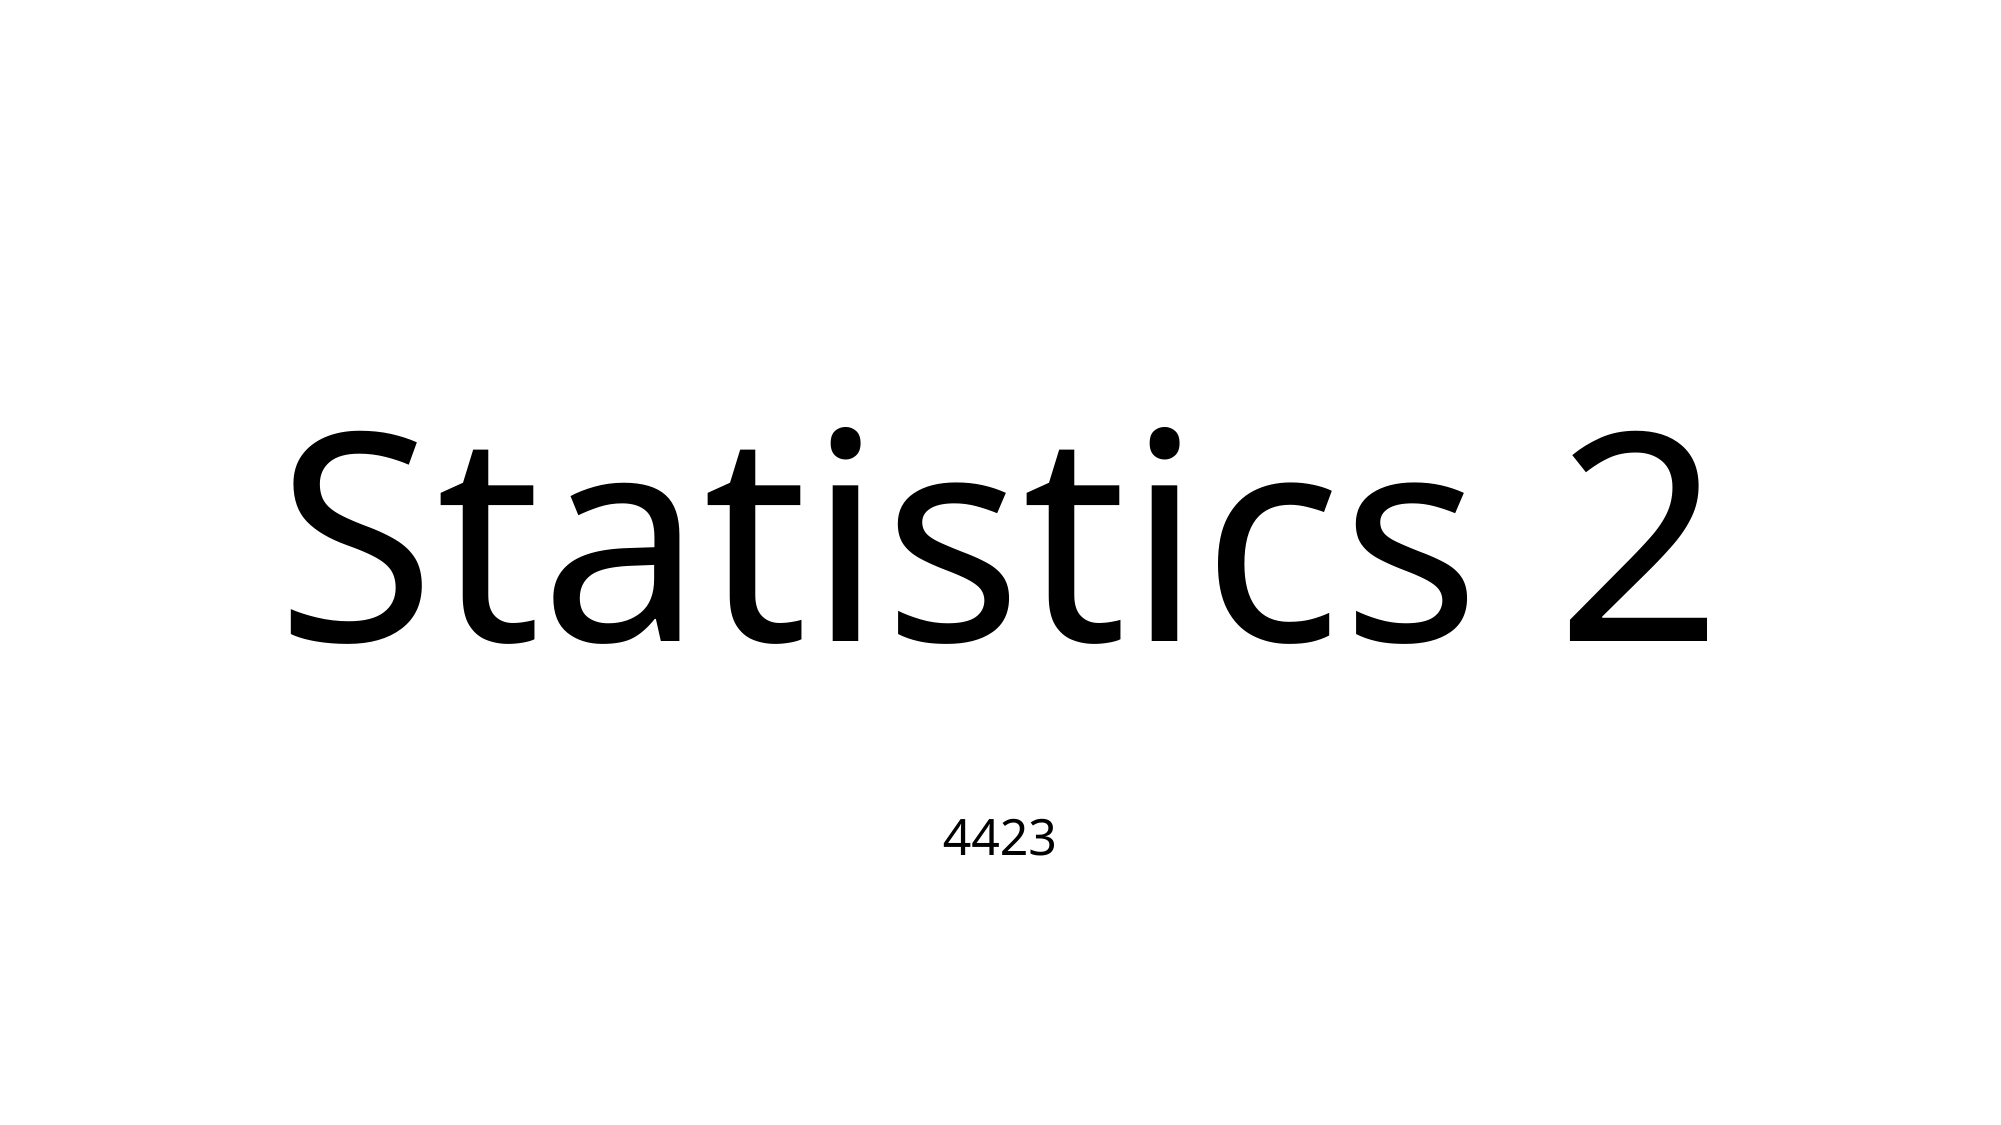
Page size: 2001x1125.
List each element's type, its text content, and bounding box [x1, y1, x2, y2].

title Statistics 2 [249, 319, 1750, 712]
subtitle 4423 [249, 805, 1750, 1077]
